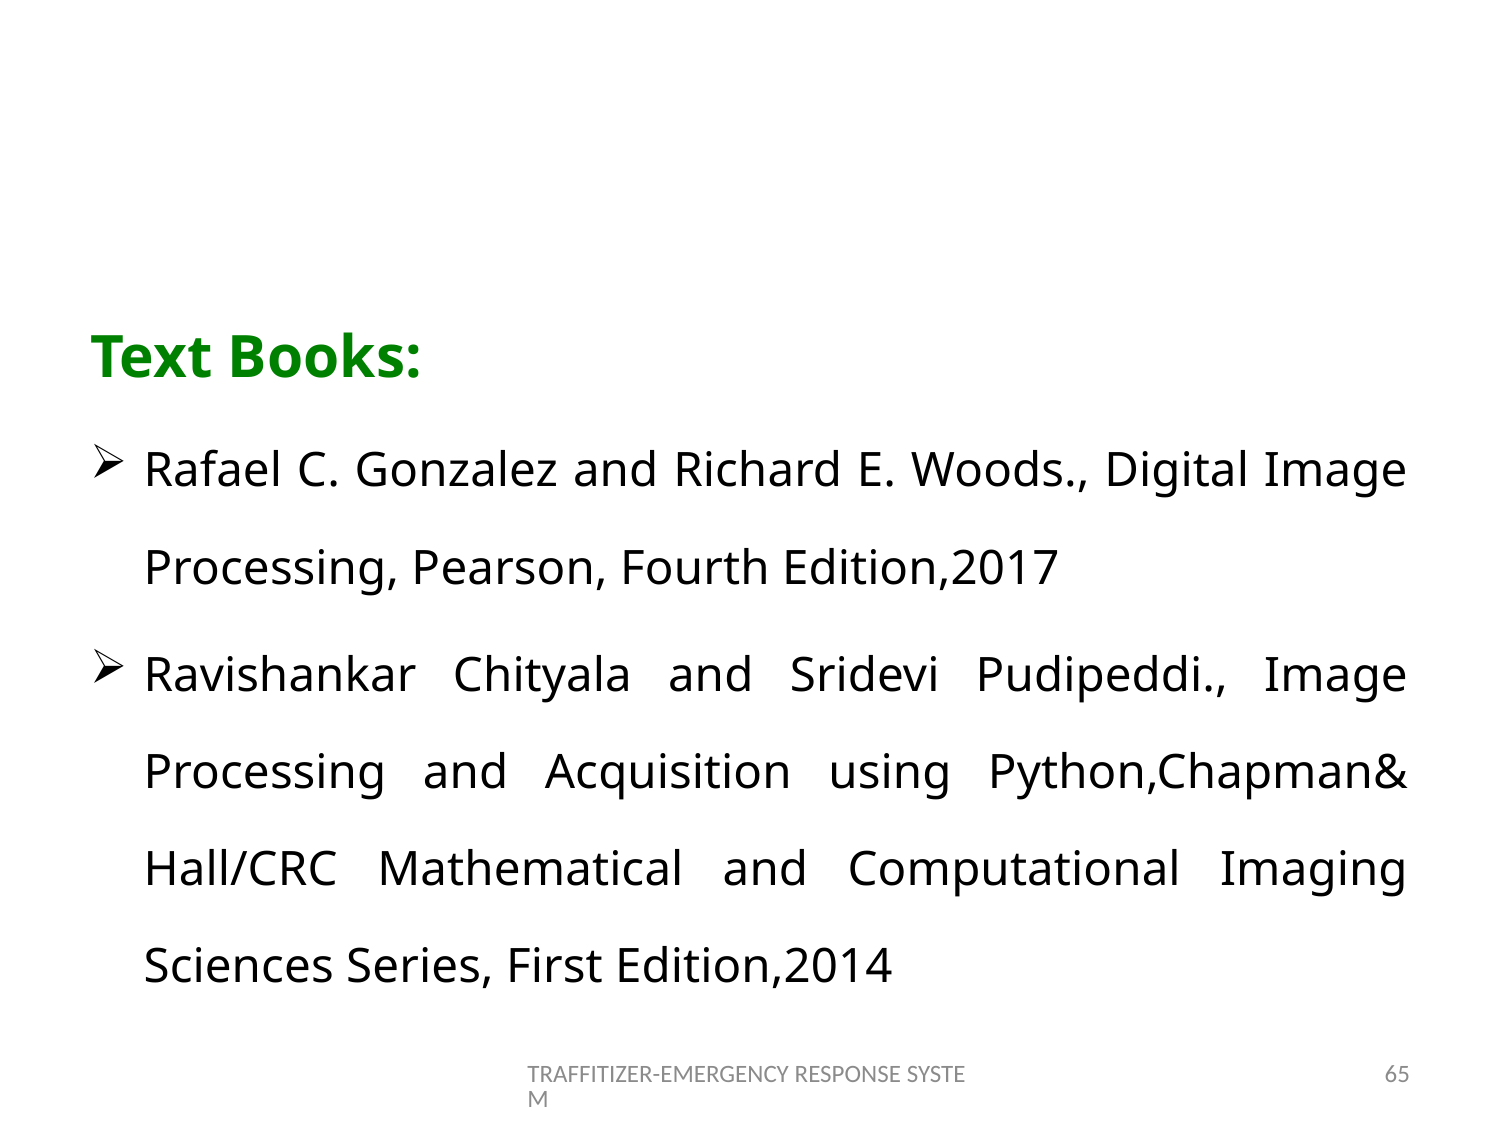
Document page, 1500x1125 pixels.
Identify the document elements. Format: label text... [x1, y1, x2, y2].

footer TRAFFITIZER-EMERGENCY RESPONSE SYSTEM [512, 1042, 988, 1103]
list Text Books: Rafael C. Gonzalez and Richard E. Woods., Digital Image Processing, Pearson, Fourth Edition,2017 Ravishankar Chityala and Sridevi Pudipeddi., Image Processing and Acquisition using Python,Chapman& Hall/CRC Mathematical and Computational Imaging Sciences Series, First Edition,2014 [75, 262, 1425, 1005]
slide_number 65 [1074, 1042, 1425, 1103]
